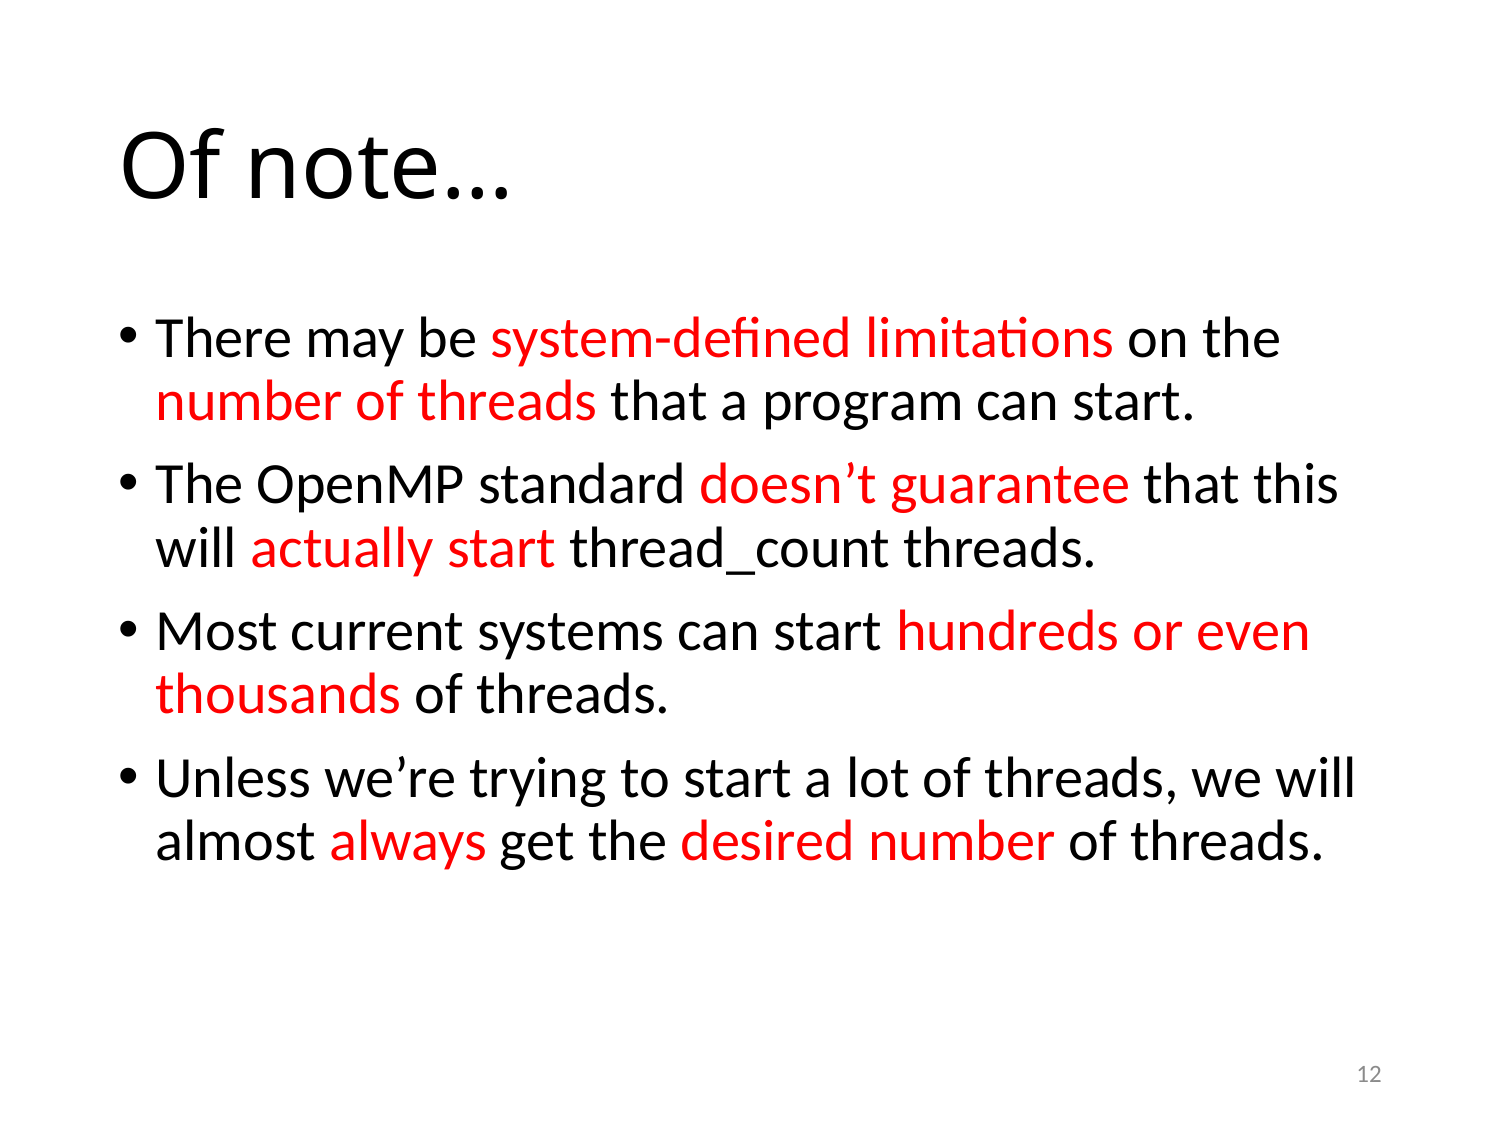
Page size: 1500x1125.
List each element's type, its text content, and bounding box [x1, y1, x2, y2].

title Of note… [103, 59, 1397, 278]
list There may be system-defined limitations on the number of threads that a program can start. The OpenMP standard doesn’t guarantee that this will actually start thread_count threads. Most current systems can start hundreds or even thousands of threads. Unless we’re trying to start a lot of threads, we will almost always get the desired number of threads. [103, 299, 1397, 1014]
slide_number 12 [1059, 1042, 1397, 1103]
